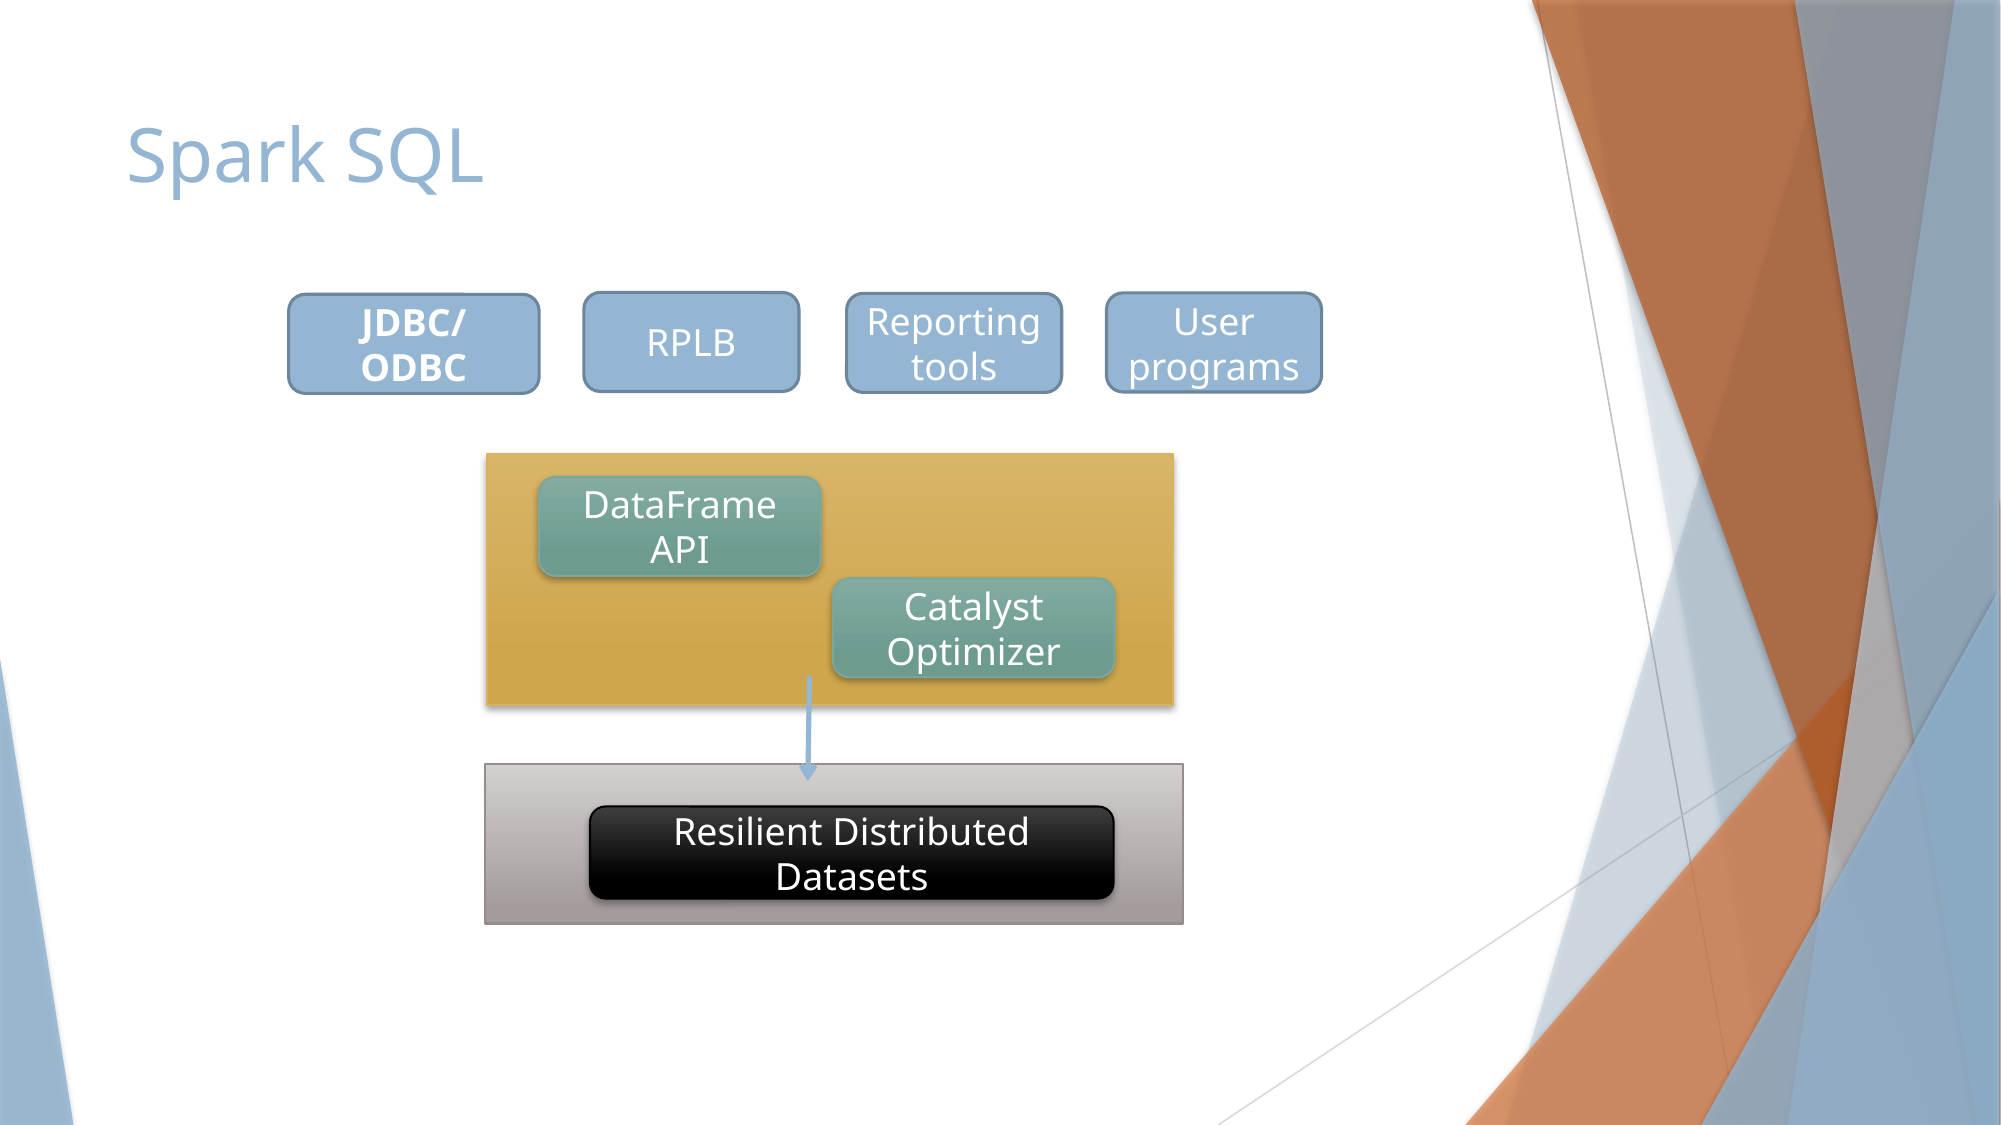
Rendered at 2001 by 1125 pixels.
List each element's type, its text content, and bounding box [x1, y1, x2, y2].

text_box RPLB [582, 290, 801, 394]
text_box User programs [1104, 291, 1324, 394]
title Spark SQL [111, 99, 1522, 230]
text_box Catalyst Optimizer [831, 577, 1116, 679]
text_box Reporting tools [844, 291, 1064, 394]
text_box Resilient Distributed Datasets [588, 805, 1115, 900]
text_box [486, 453, 1174, 706]
text_box [484, 763, 1184, 925]
text_box DataFrame API [538, 475, 822, 577]
text_box JDBC/ODBC [287, 292, 541, 395]
